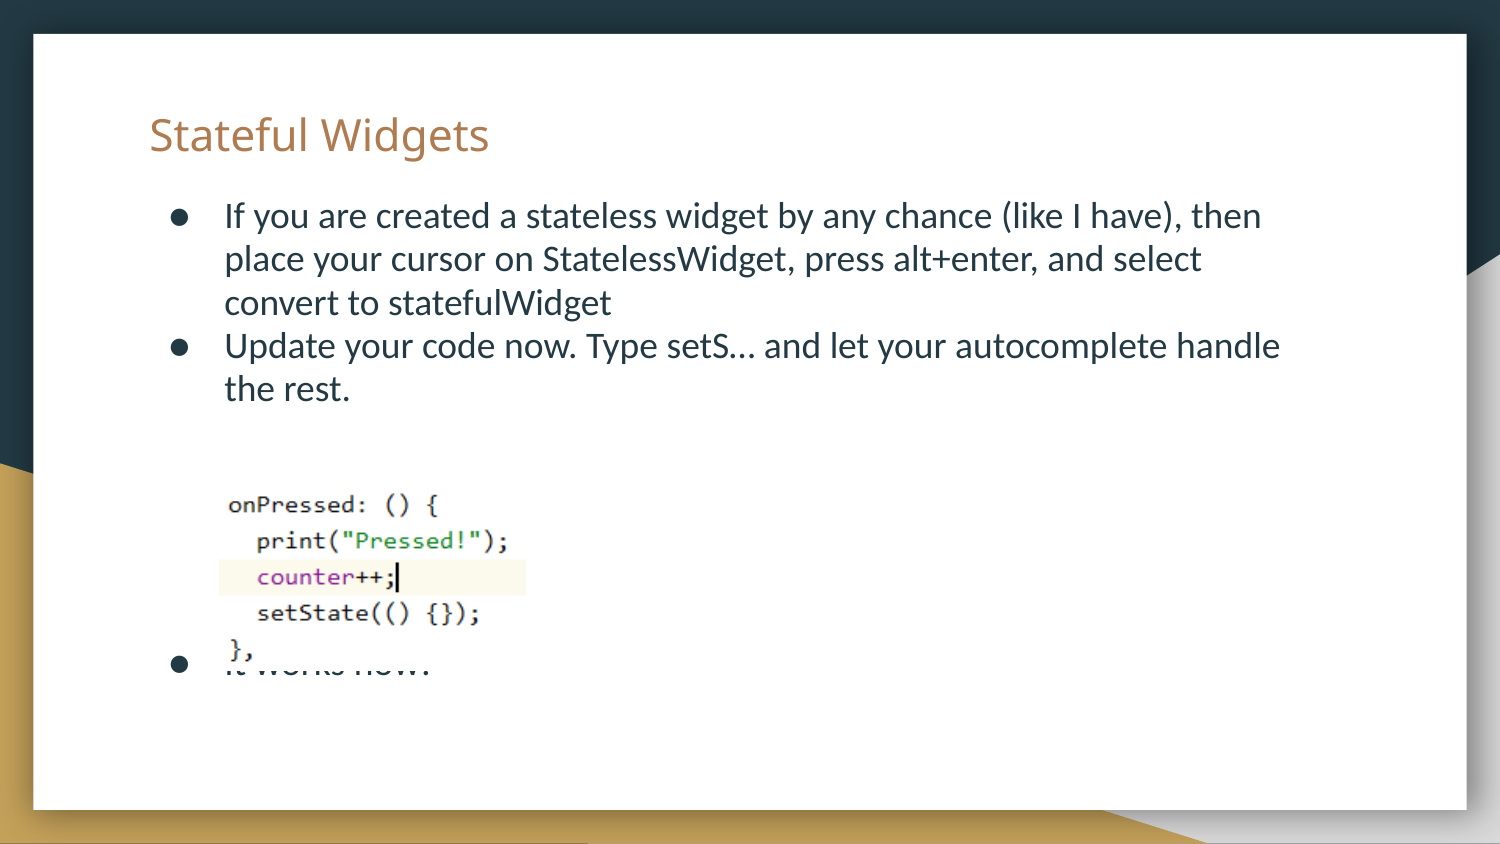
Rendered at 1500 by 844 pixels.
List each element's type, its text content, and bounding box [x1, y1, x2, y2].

title Stateful Widgets [134, 89, 1366, 180]
picture [219, 489, 526, 672]
list If you are created a stateless widget by any chance (like I have), then place your cursor on StatelessWidget, press alt+enter, and select convert to statefulWidget Update your code now. Type setS… and let your autocomplete handle the rest. It works now! [134, 179, 1314, 777]
